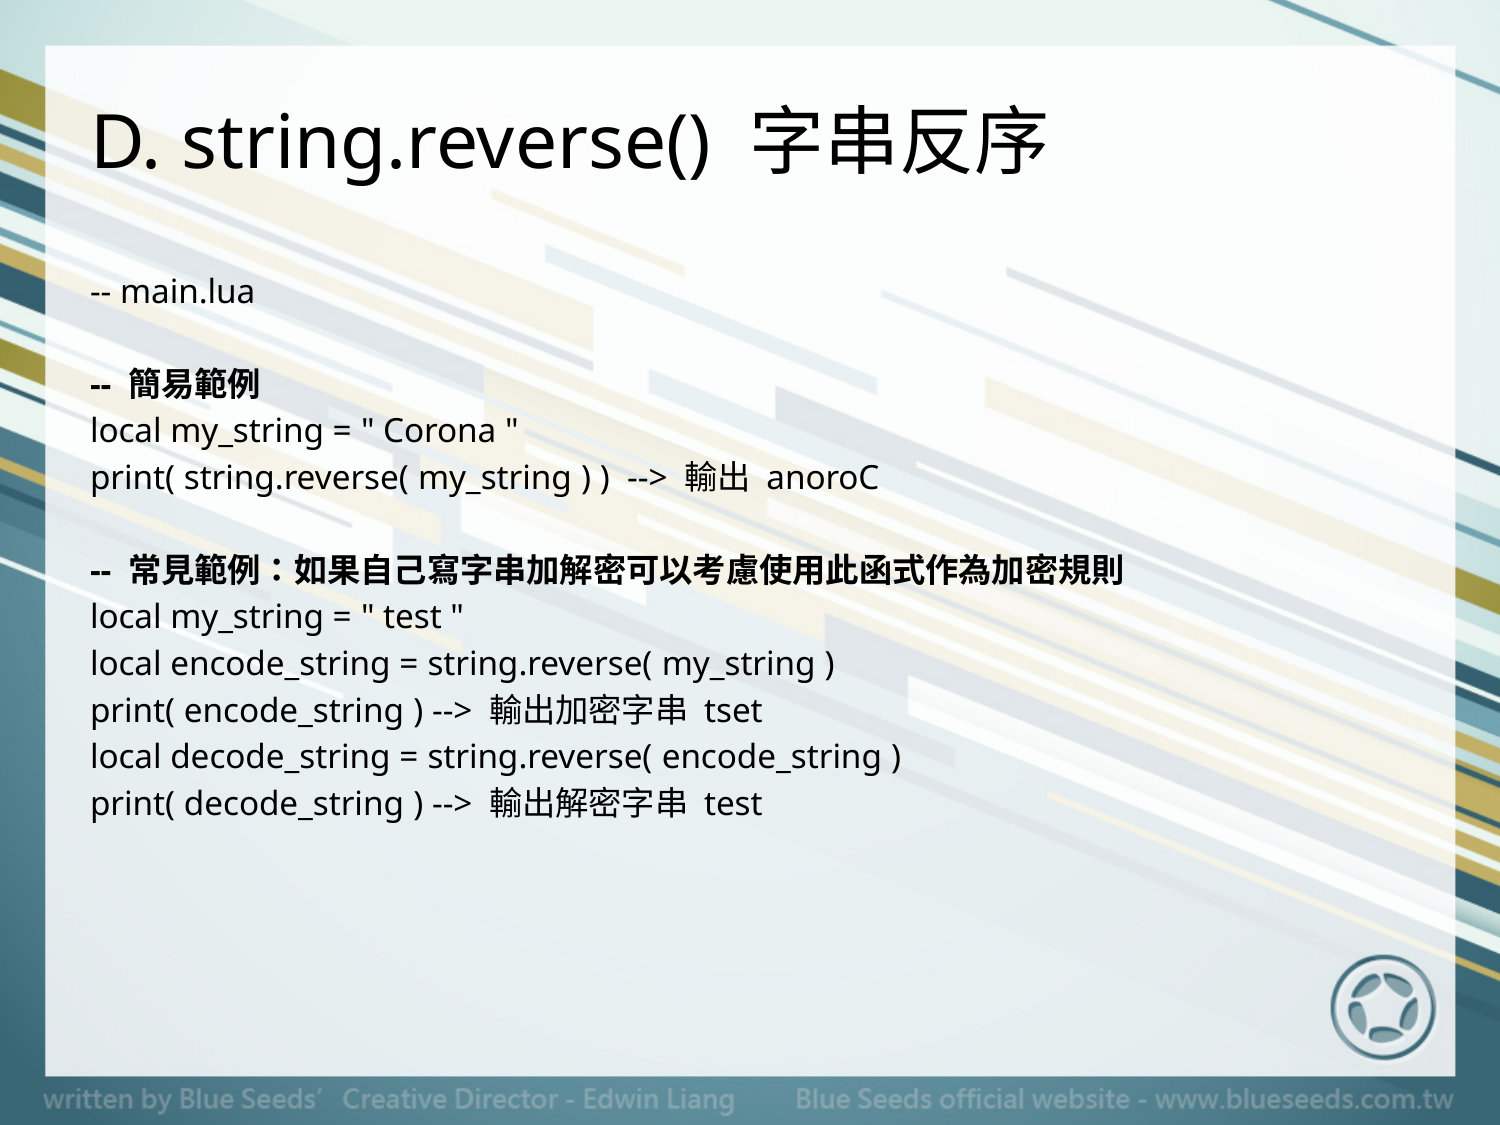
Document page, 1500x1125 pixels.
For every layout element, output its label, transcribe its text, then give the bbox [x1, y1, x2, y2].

picture [0, 0, 1500, 1125]
list -- main.lua -- 簡易範例 local my_string = " Corona " print( string.reverse( my_string ) ) --> 輸出 anoroC -- 常見範例：如果自己寫字串加解密可以考慮使用此函式作為加密規則 local my_string = " test " local encode_string = string.reverse( my_string ) print( encode_string ) --> 輸出加密字串 tset local decode_string = string.reverse( encode_string ) print( decode_string ) --> 輸出解密字串 test [75, 262, 1425, 1005]
title D. string.reverse() 字串反序 [75, 45, 1425, 233]
